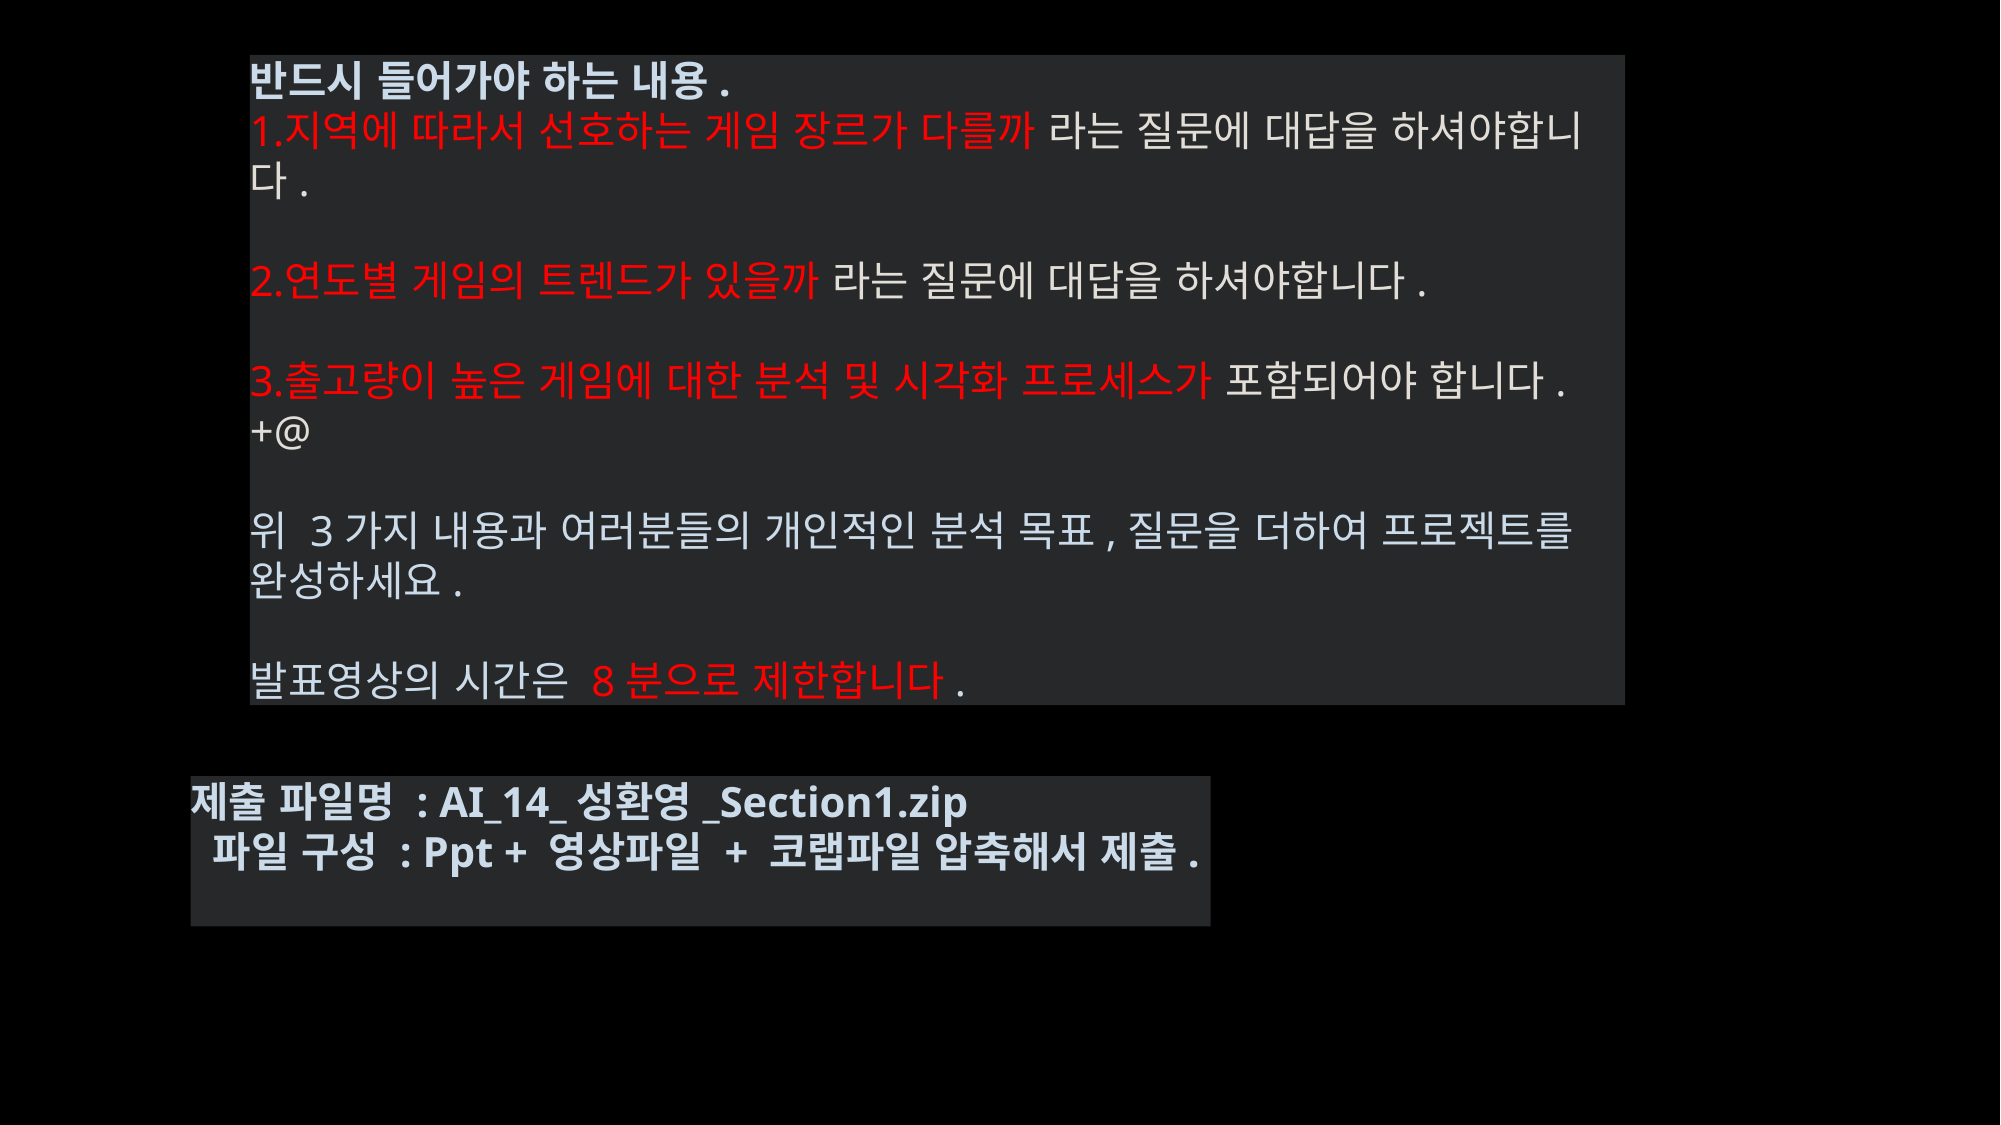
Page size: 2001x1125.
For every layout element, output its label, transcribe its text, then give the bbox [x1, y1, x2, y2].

title 반드시 들어가야 하는 내용. 지역에 따라서 선호하는 게임 장르가 다를까 라는 질문에 대답을 하셔야합니다. 연도별 게임의 트렌드가 있을까 라는 질문에 대답을 하셔야합니다. 출고량이 높은 게임에 대한 분석 및 시각화 프로세스가 포함되어야 합니다. +@ 위 3가지 내용과 여러분들의 개인적인 분석 목표,질문을 더하여 프로젝트를 완성하세요. 발표영상의 시간은 8분으로 제한합니다. [249, 54, 1626, 706]
text_box 제출 파일명 : AI_14_성환영_Section1.zip 파일 구성 : Ppt + 영상파일 + 코랩파일 압축해서 제출. [190, 776, 1211, 927]
